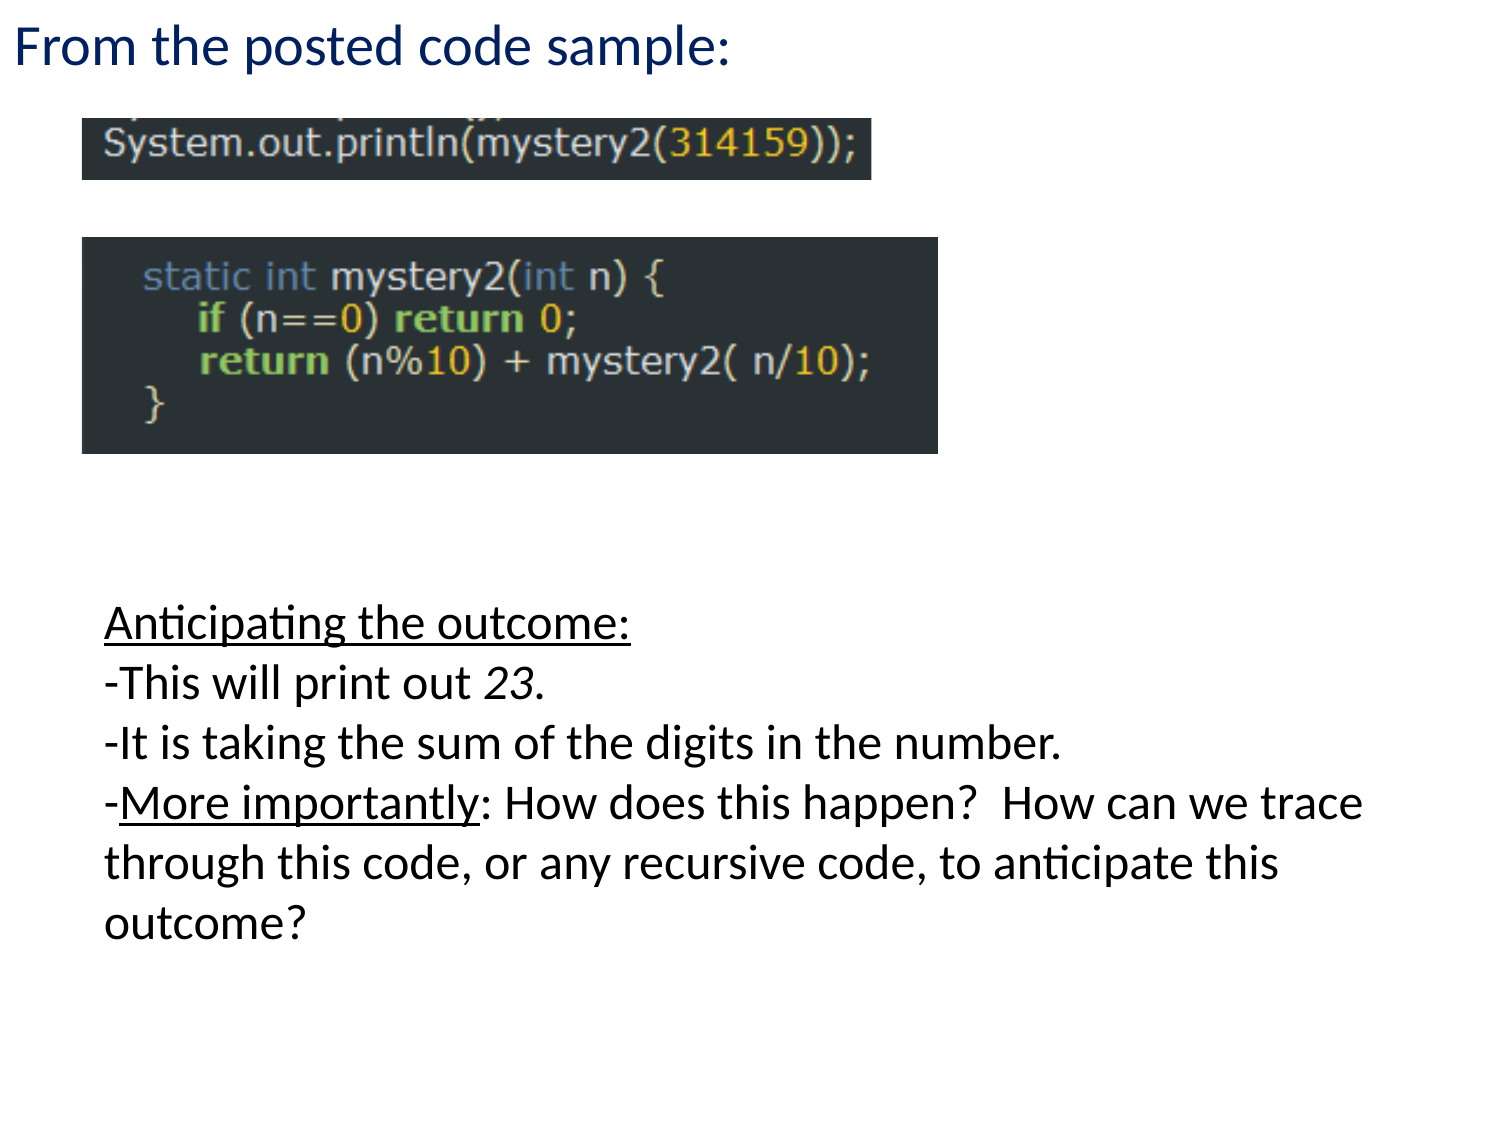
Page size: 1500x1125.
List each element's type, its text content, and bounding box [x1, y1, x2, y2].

picture [81, 118, 872, 181]
picture [81, 237, 938, 454]
text_box Anticipating the outcome: -This will print out 23. -It is taking the sum of the digits in the number. -More importantly: How does this happen? How can we trace through this code, or any recursive code, to anticipate this outcome? [89, 581, 1424, 1022]
text_box From the posted code sample: [0, 0, 1335, 85]
